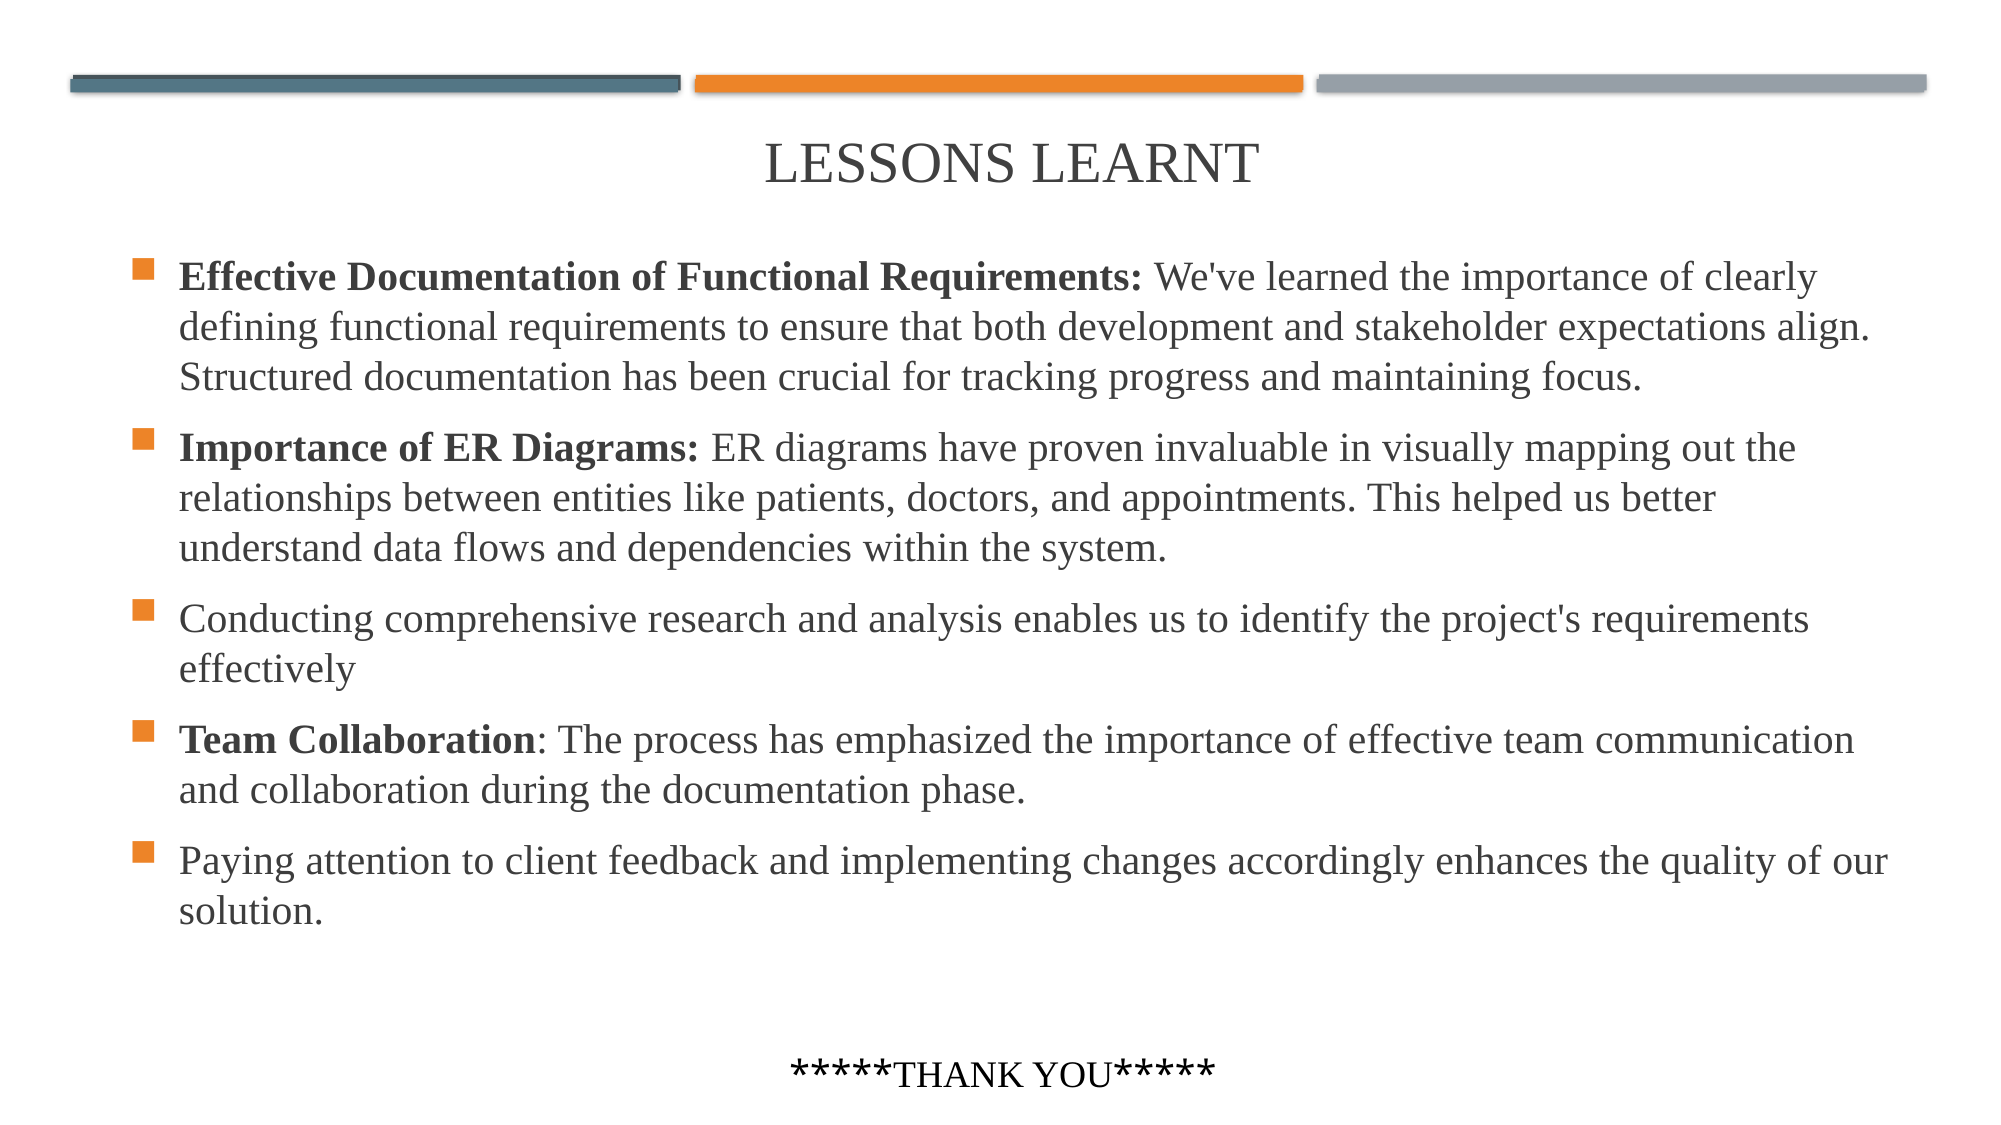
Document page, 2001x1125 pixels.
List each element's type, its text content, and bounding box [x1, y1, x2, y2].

text_box *****THANK YOU***** [520, 1042, 1389, 1103]
title LESSONS LEARNT [749, 115, 1300, 202]
list Effective Documentation of Functional Requirements: We've learned the importance of clearly defining functional requirements to ensure that both development and stakeholder expectations align. Structured documentation has been crucial for tracking progress and maintaining focus. Importance of ER Diagrams: ER diagrams have proven invaluable in visually mapping out the relationships between entities like patients, doctors, and appointments. This helped us better understand data flows and dependencies within the system. Conducting comprehensive research and analysis enables us to identify the project's requirements effectively Team Collaboration: The process has emphasized the importance of effective team communication and collaboration during the documentation phase. Paying attention to client feedback and implementing changes accordingly enhances the quality of our solution. [113, 241, 1925, 962]
